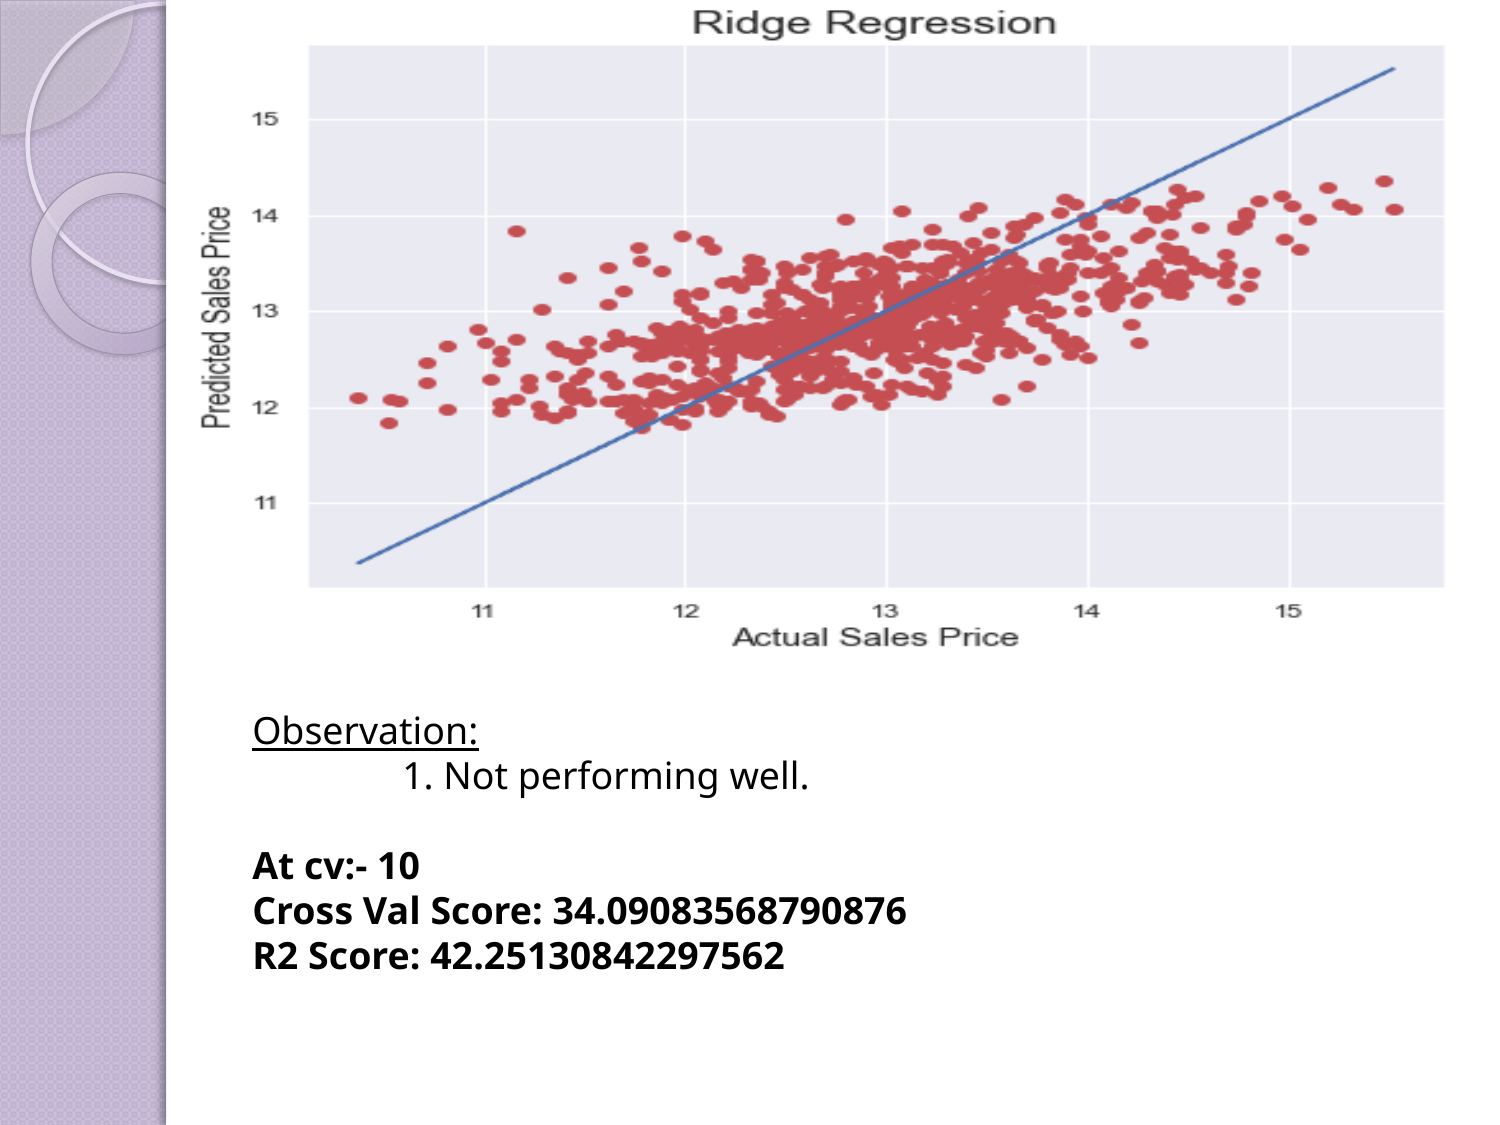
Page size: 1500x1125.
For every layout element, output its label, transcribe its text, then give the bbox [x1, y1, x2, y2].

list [187, 0, 1463, 663]
text_box Observation: 1. Not performing well. At cv:- 10 Cross Val Score: 34.09083568790876 R2 Score: 42.25130842297562 [237, 699, 938, 1030]
